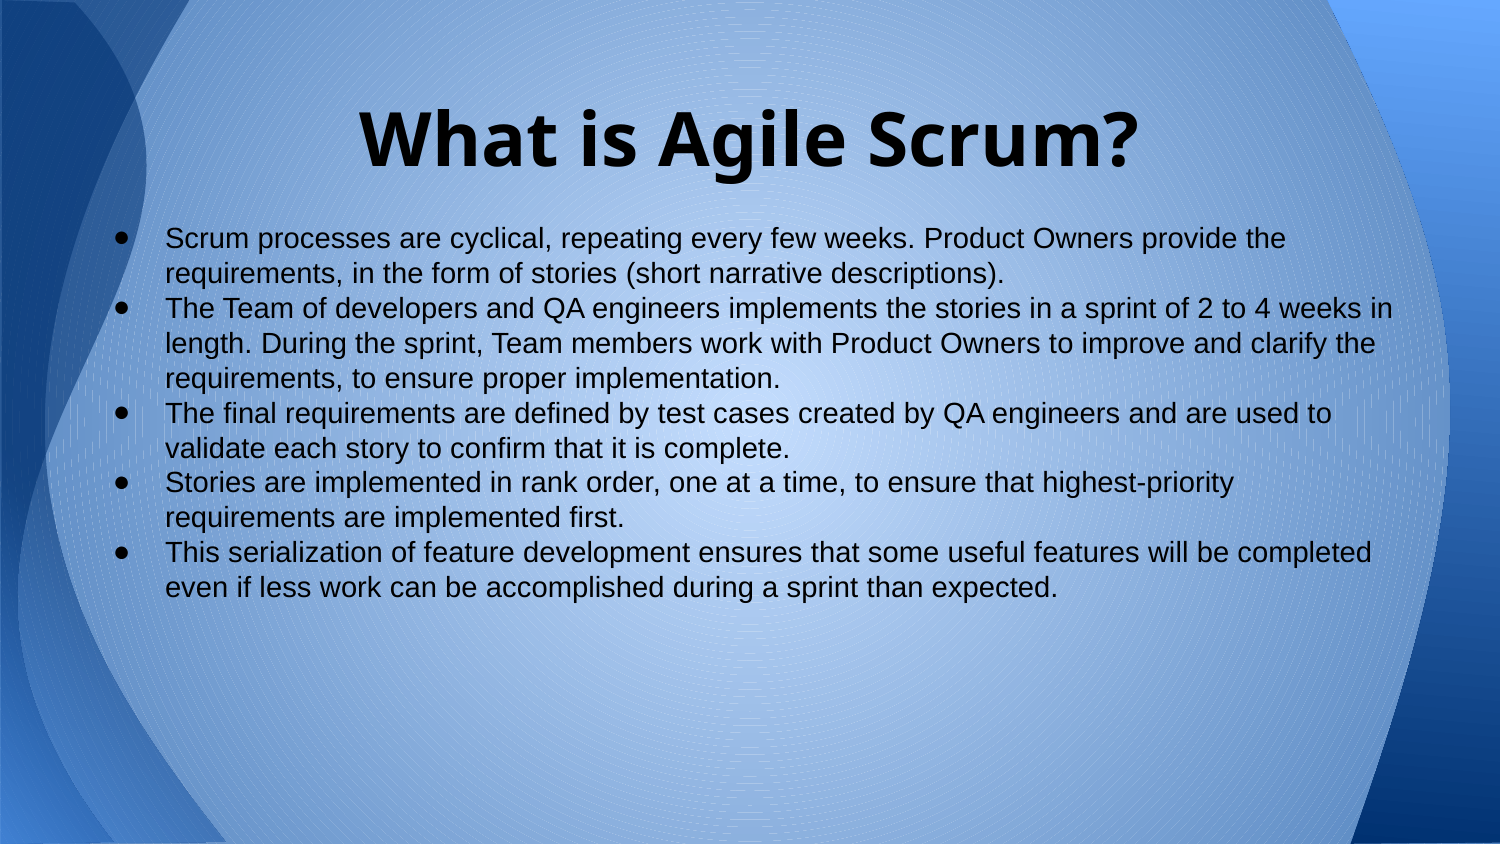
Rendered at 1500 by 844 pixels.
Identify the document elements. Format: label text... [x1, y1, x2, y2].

list Scrum processes are cyclical, repeating every few weeks. Product Owners provide the requirements, in the form of stories (short narrative descriptions). The Team of developers and QA engineers implements the stories in a sprint of 2 to 4 weeks in length. During the sprint, Team members work with Product Owners to improve and clarify the requirements, to ensure proper implementation. The final requirements are defined by test cases created by QA engineers and are used to validate each story to confirm that it is complete. Stories are implemented in rank order, one at a time, to ensure that highest-priority requirements are implemented first. This serialization of feature development ensures that some useful features will be completed even if less work can be accomplished during a sprint than expected. [75, 204, 1425, 800]
title What is Agile Scrum? [75, 33, 1425, 197]
